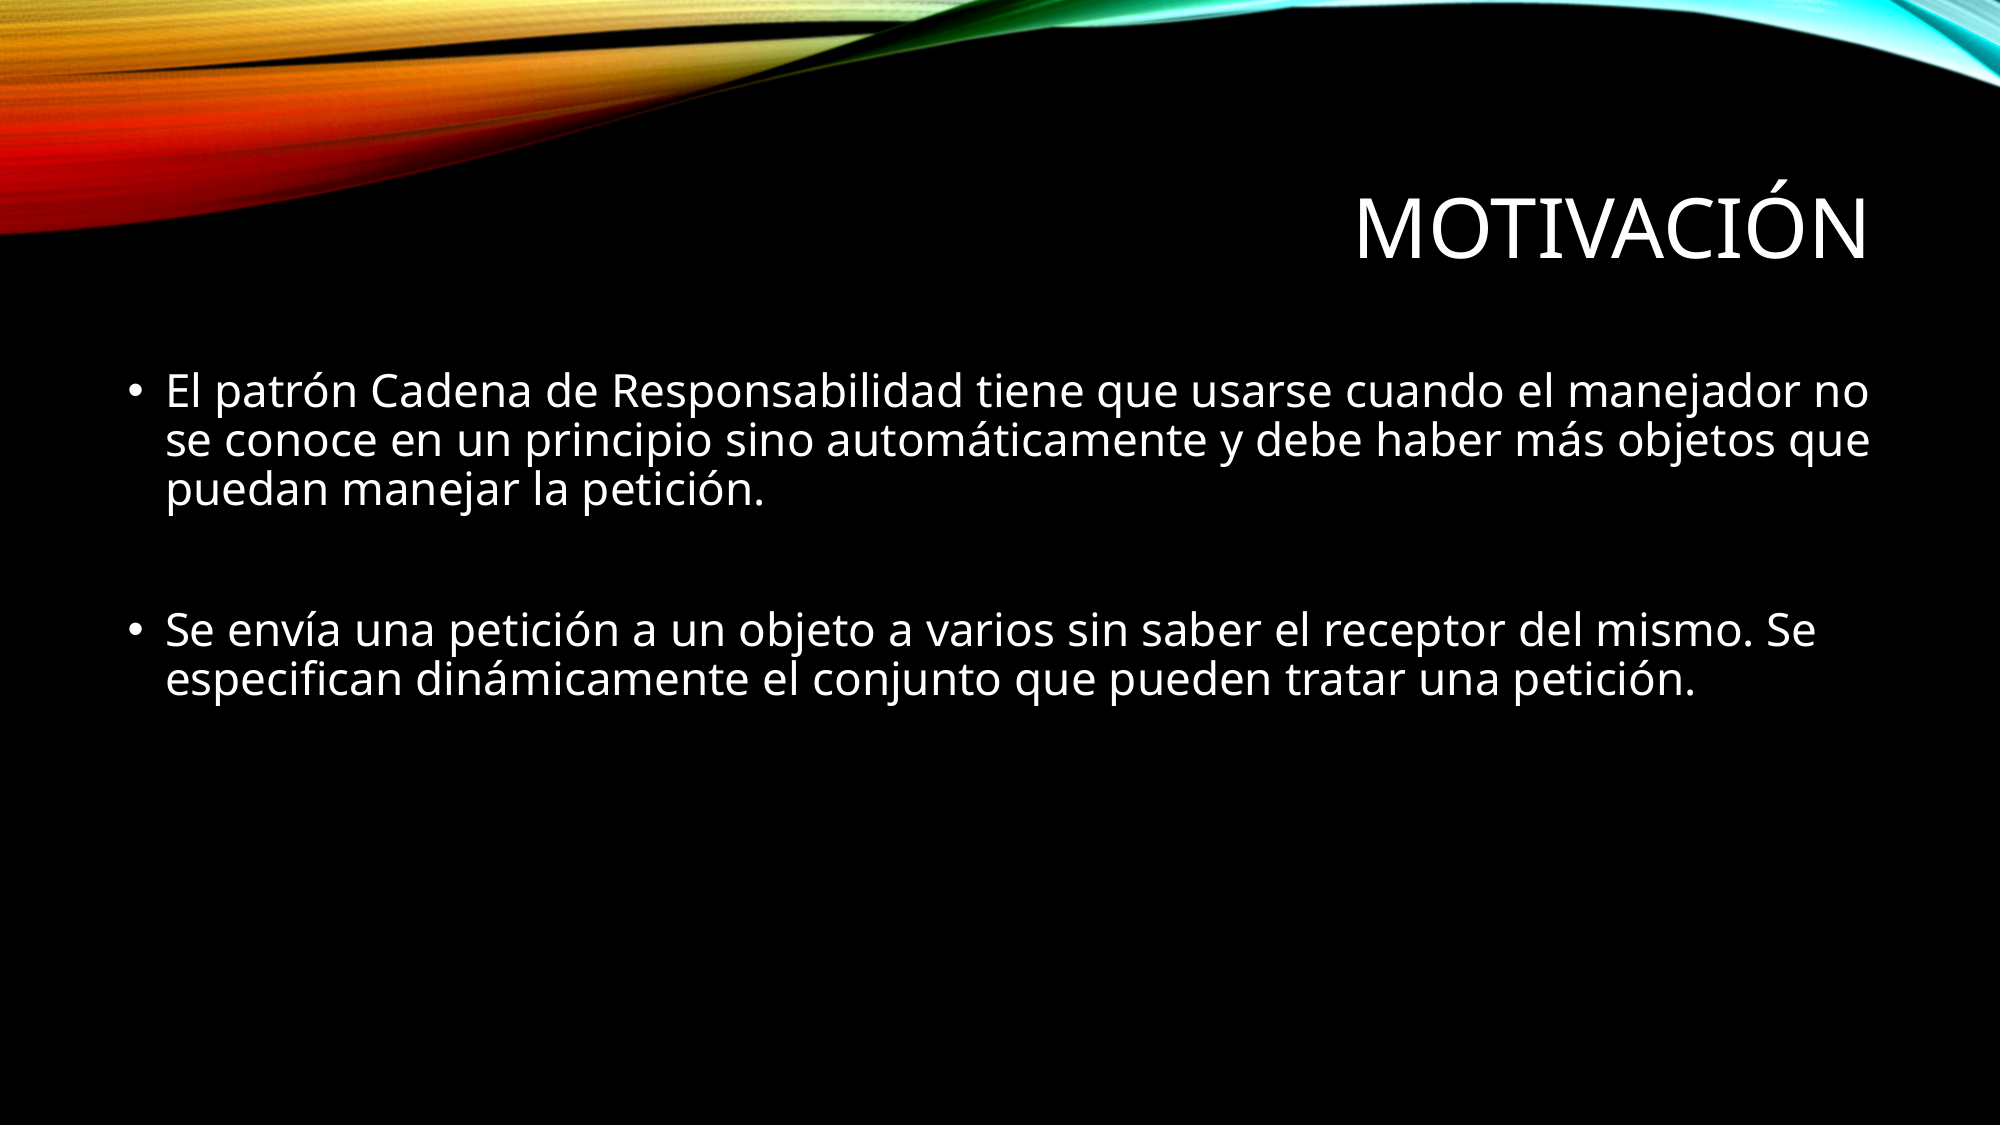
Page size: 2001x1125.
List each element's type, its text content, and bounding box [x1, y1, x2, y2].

list El patrón Cadena de Responsabilidad tiene que usarse cuando el manejador no se conoce en un principio sino automáticamente y debe haber más objetos que puedan manejar la petición. Se envía una petición a un objeto a varios sin saber el receptor del mismo. Se especifican dinámicamente el conjunto que pueden tratar una petición. [112, 360, 1888, 1021]
picture [0, 0, 2000, 237]
title Motivación [474, 125, 1888, 338]
